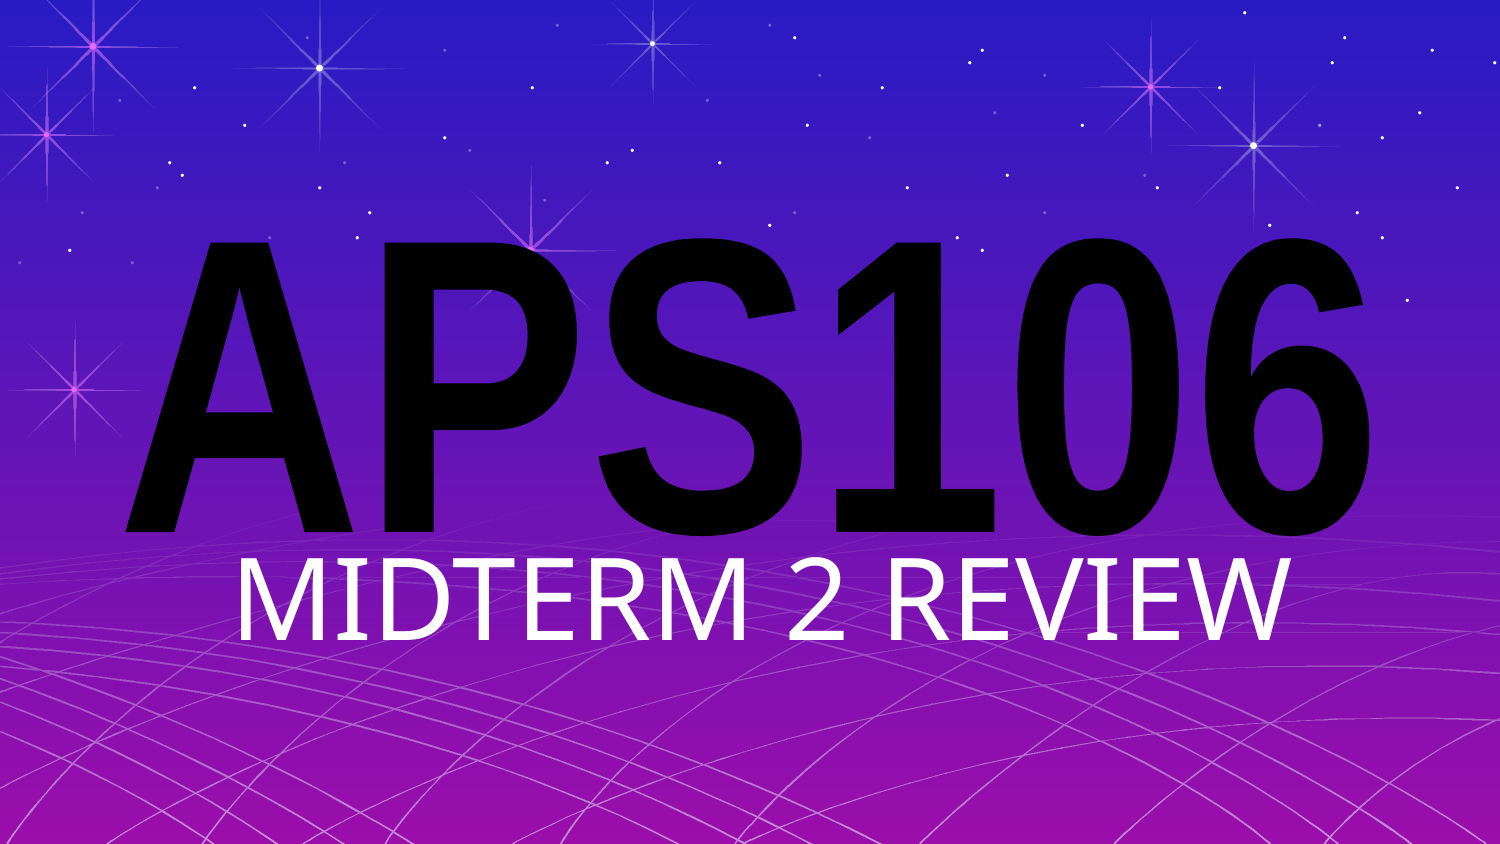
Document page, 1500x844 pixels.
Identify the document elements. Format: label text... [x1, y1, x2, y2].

title MIDTERM 2 REVIEW [124, 541, 1400, 642]
